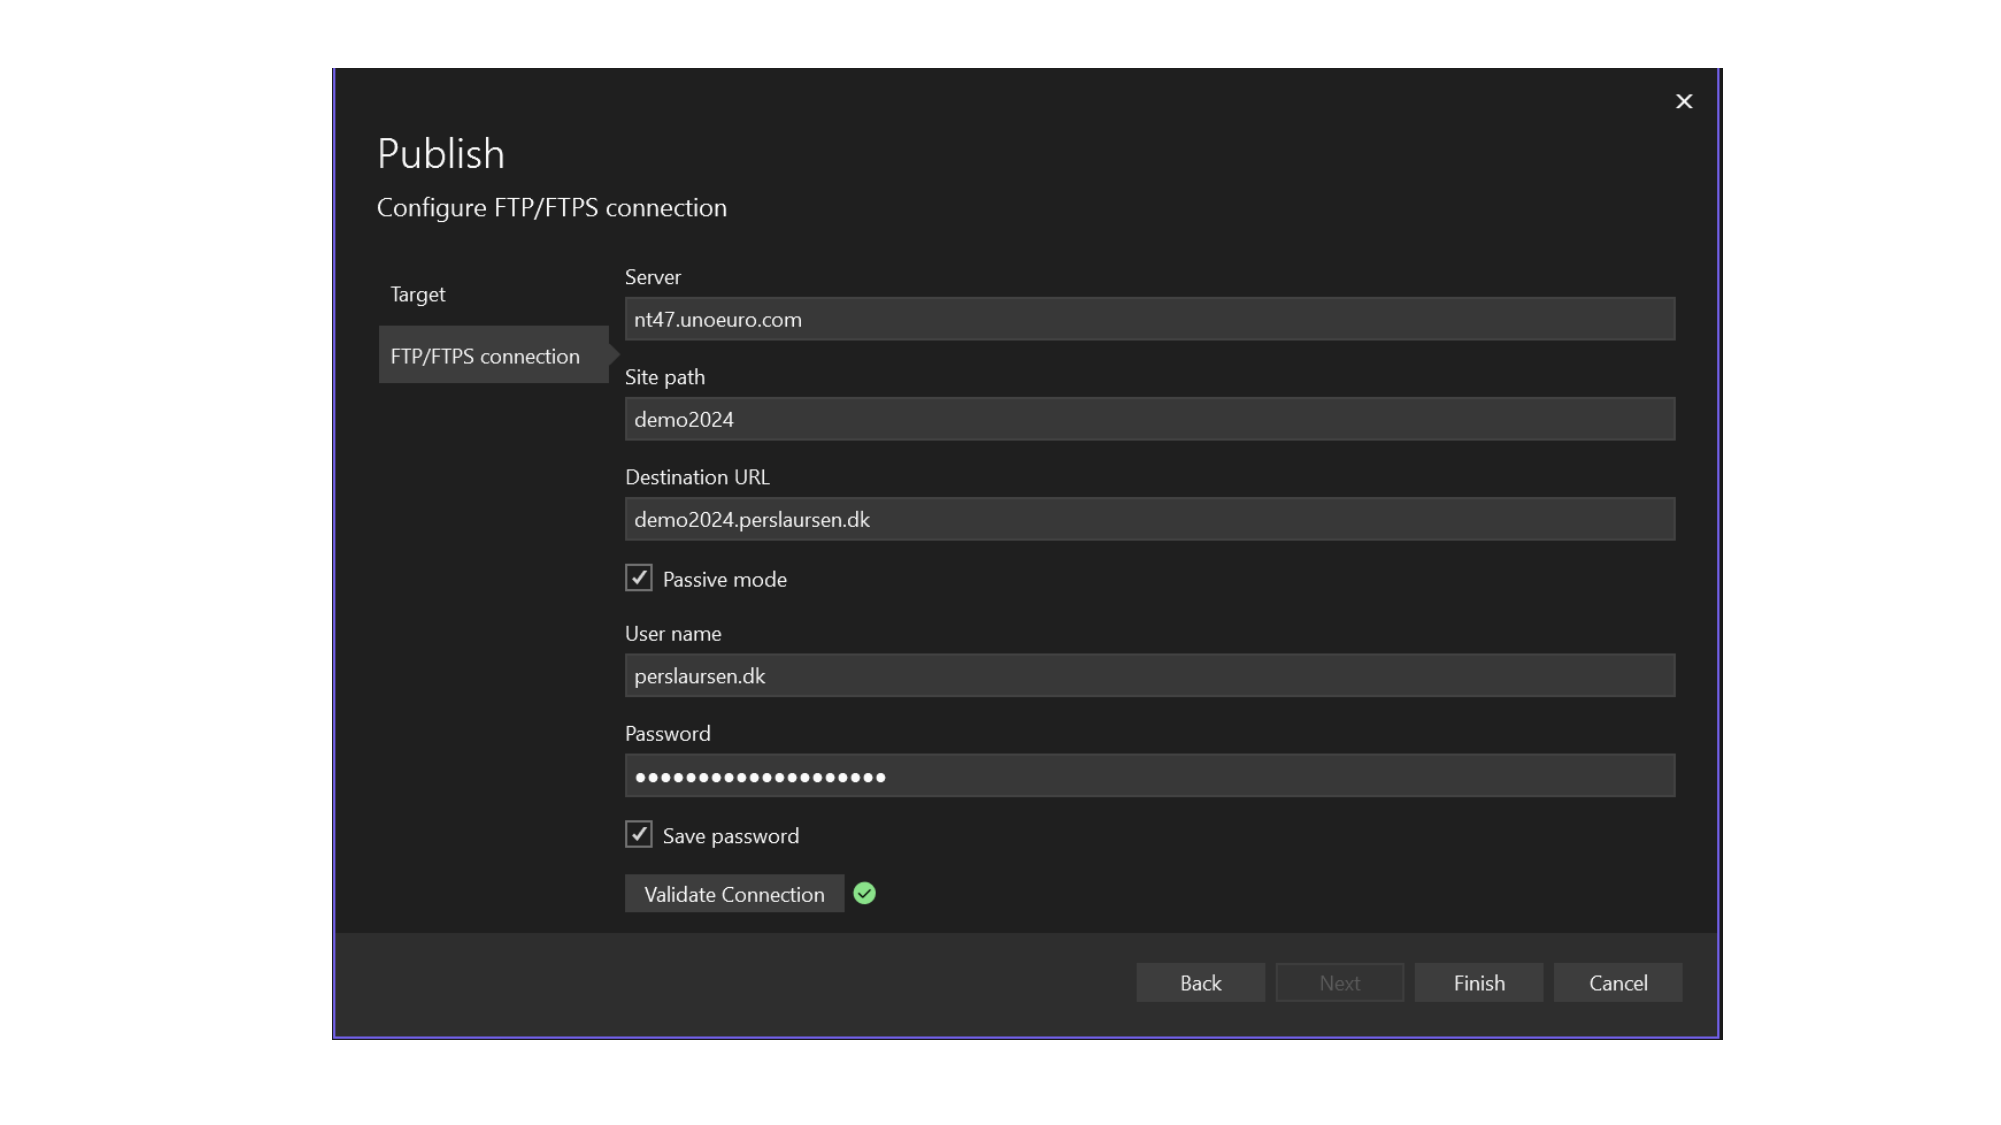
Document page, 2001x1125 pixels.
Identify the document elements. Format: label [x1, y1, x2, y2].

picture [332, 68, 1723, 1040]
